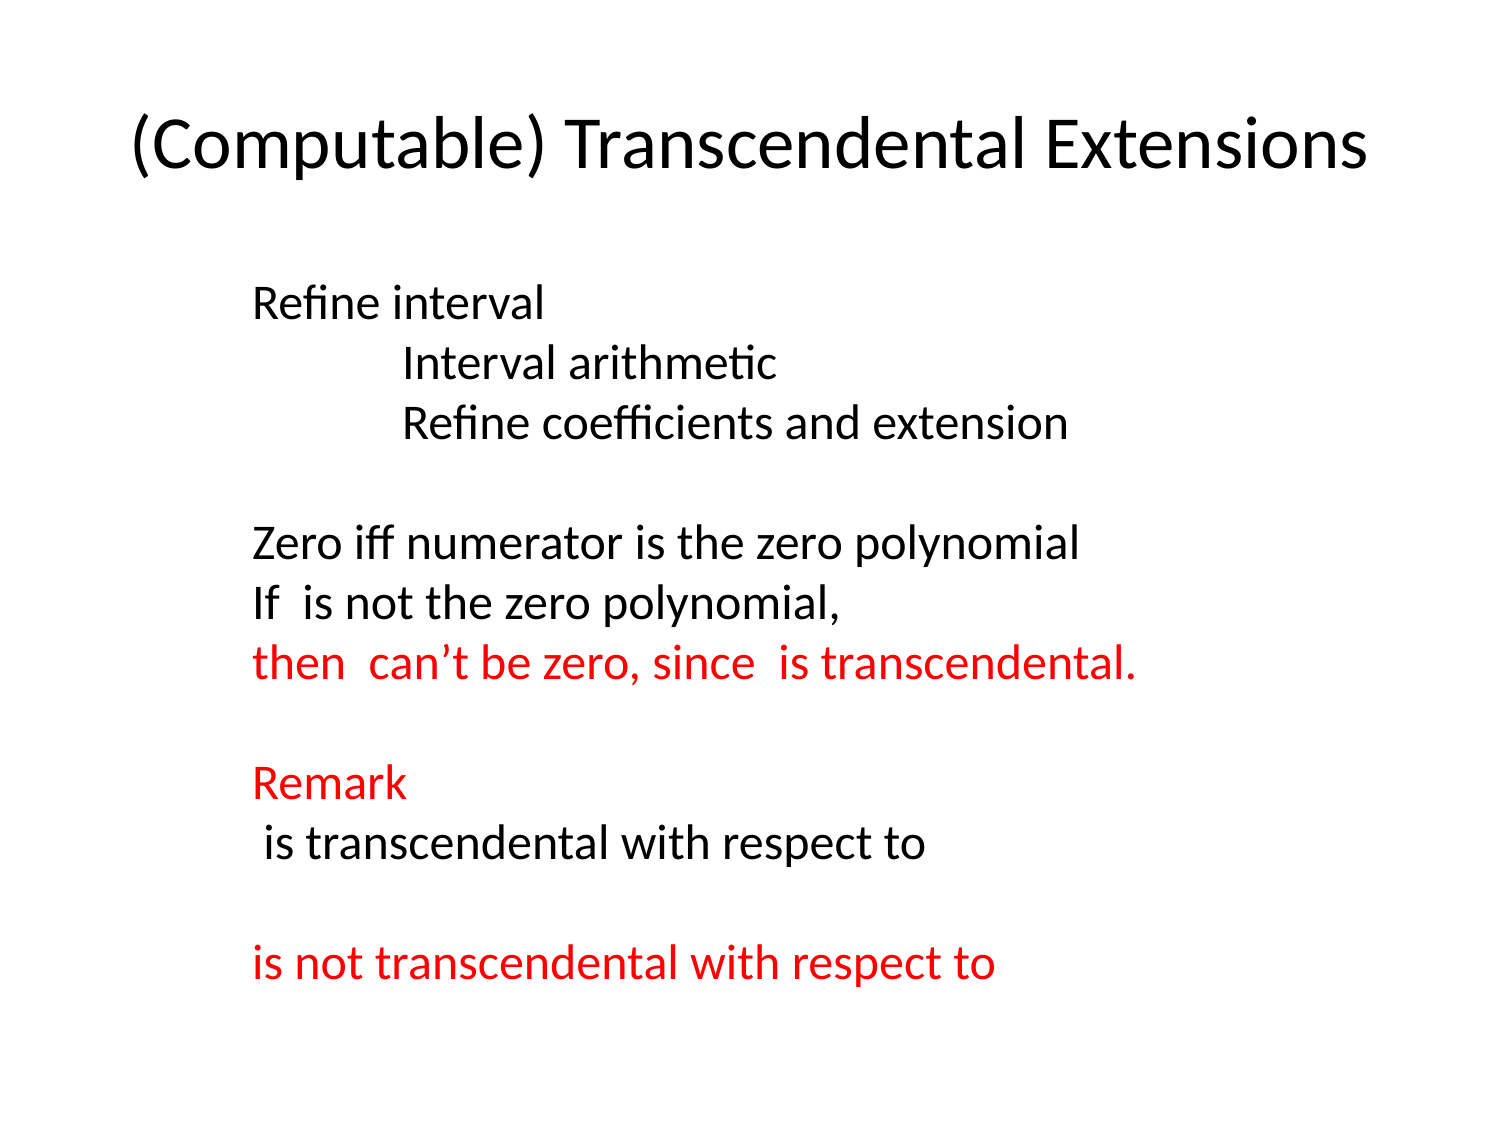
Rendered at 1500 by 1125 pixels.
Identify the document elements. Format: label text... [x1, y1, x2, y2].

title (Computable) Transcendental Extensions [75, 45, 1425, 233]
